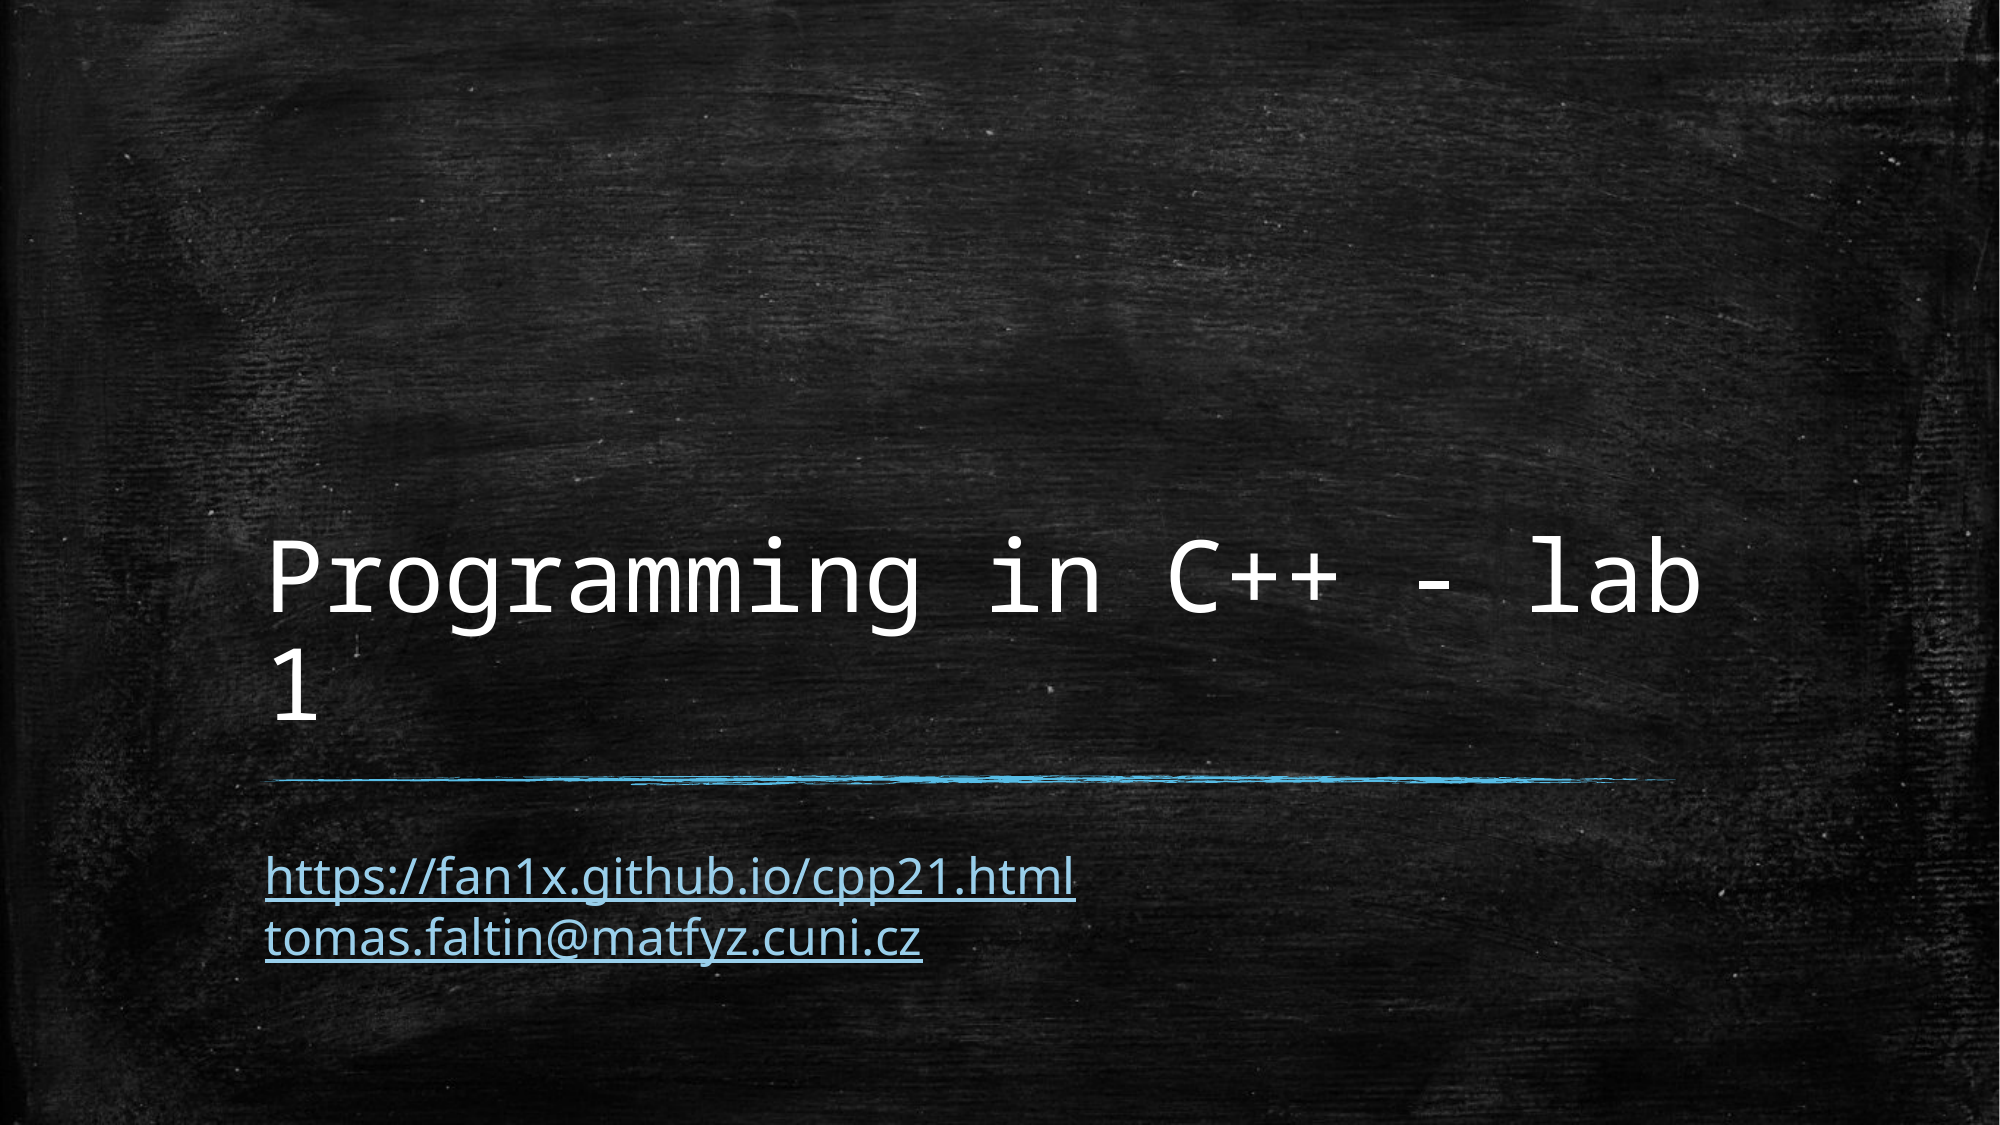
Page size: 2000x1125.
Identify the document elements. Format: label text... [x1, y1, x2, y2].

subtitle https://fan1x.github.io/cpp21.html tomas.faltin@matfyz.cuni.cz [249, 837, 1750, 1013]
title Programming in C++ - lab 1 [249, 312, 1750, 750]
